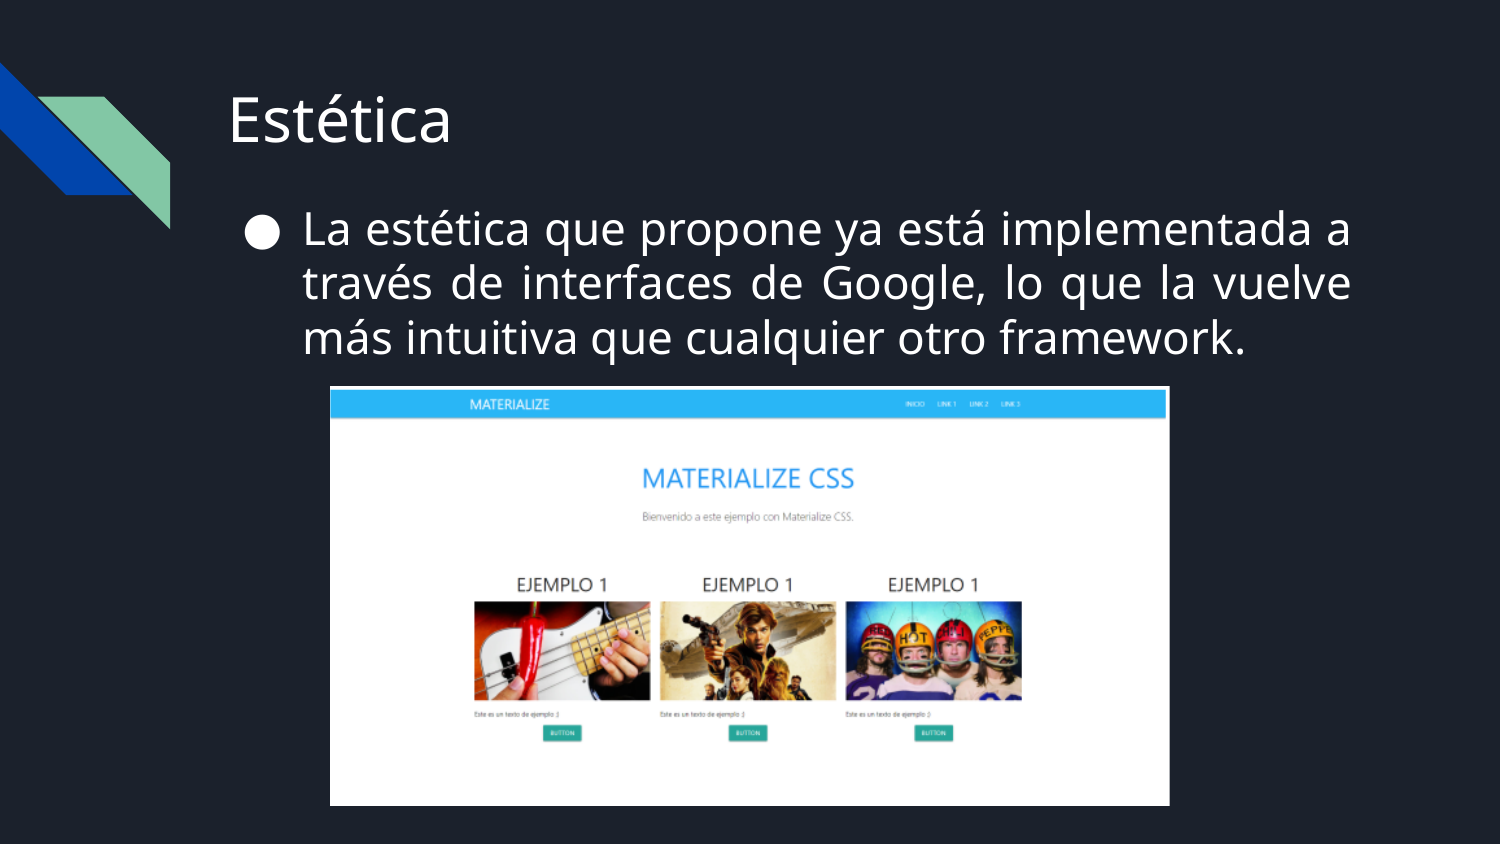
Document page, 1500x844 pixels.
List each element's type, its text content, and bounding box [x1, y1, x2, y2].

title Estética [212, 64, 1368, 184]
picture [329, 386, 1170, 806]
text_box La estética que propone ya está implementada a través de interfaces de Google, lo que la vuelve más intuitiva que cualquier otro framework. [212, 184, 1368, 560]
